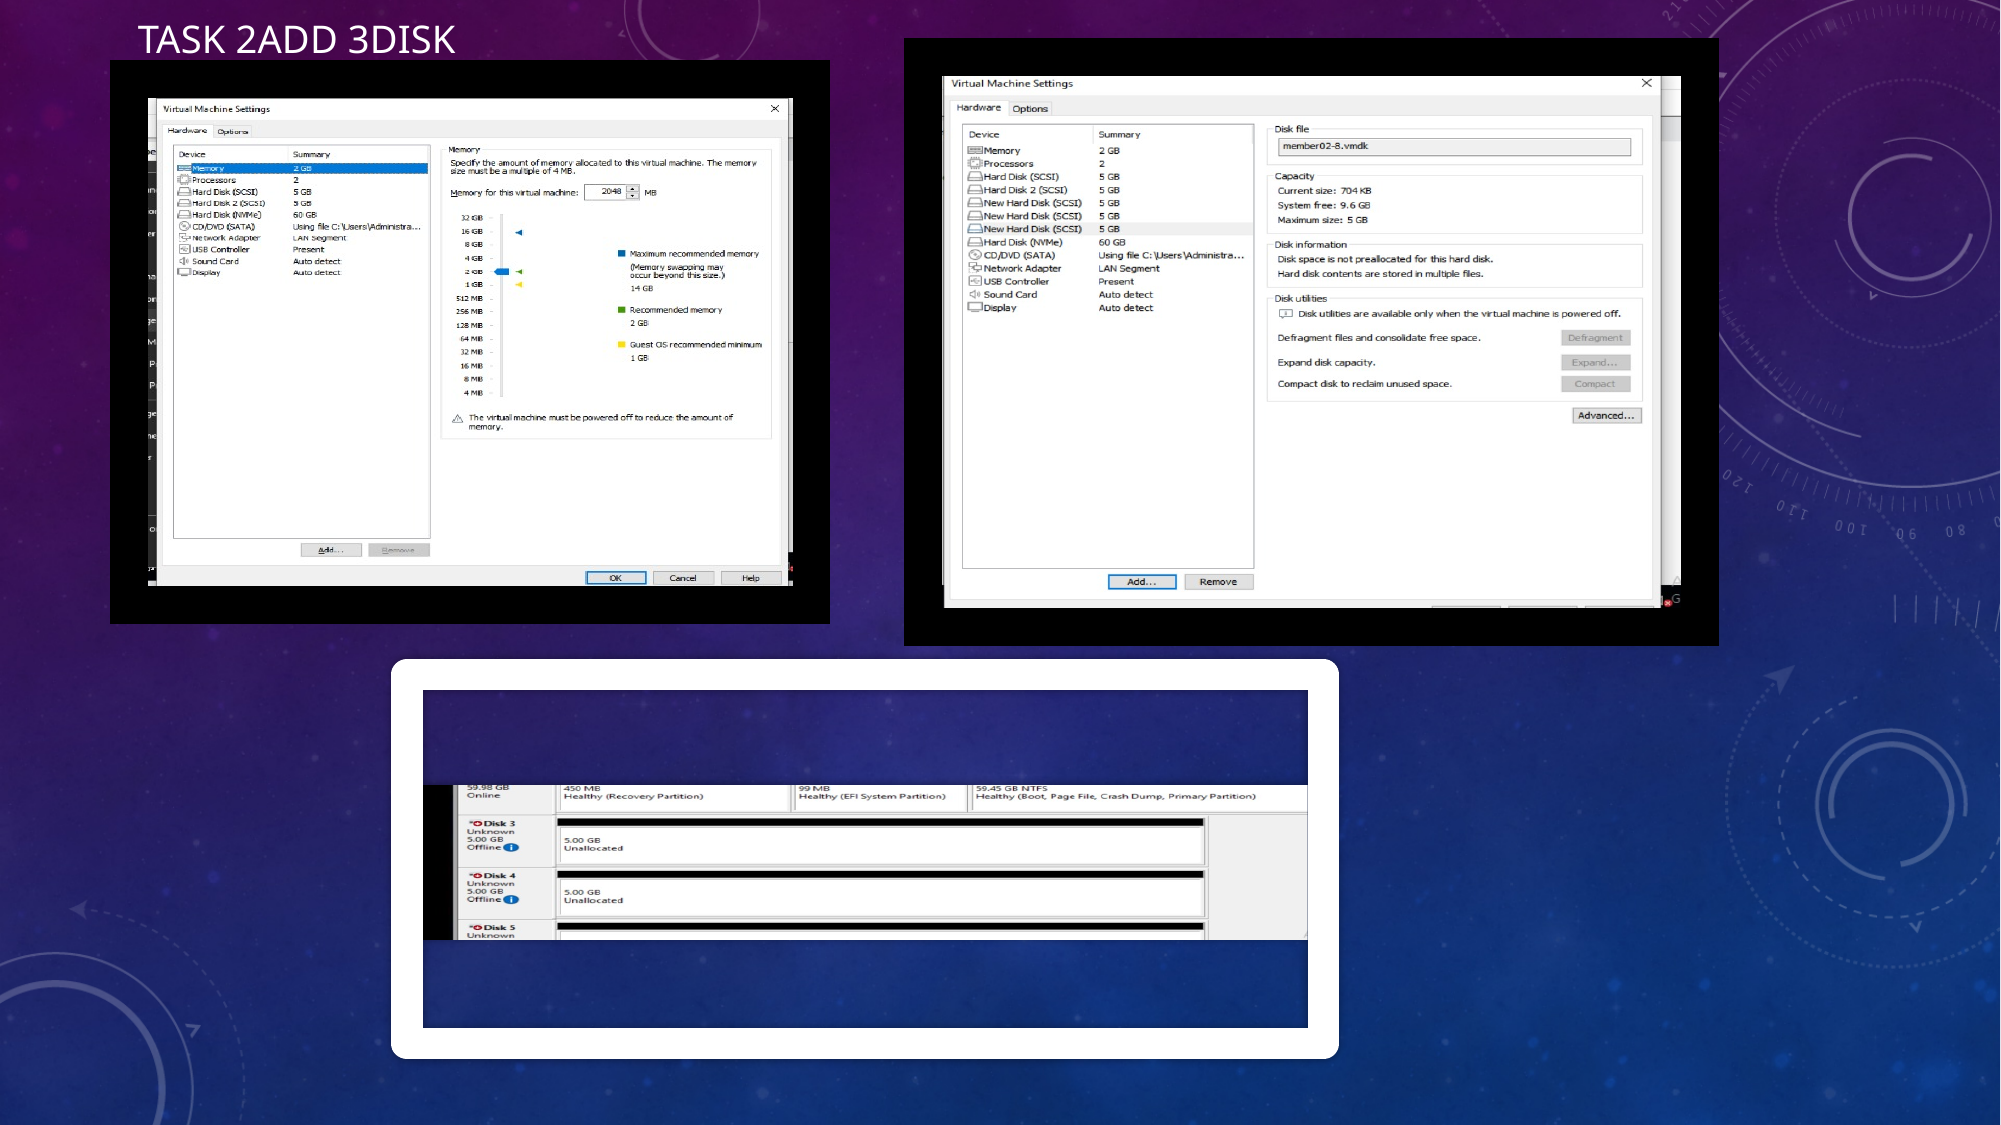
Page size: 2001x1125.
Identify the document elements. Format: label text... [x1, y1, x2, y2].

picture [0, 0, 2001, 1125]
title Task 2Add 3disk [122, 7, 1785, 69]
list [147, 97, 793, 587]
